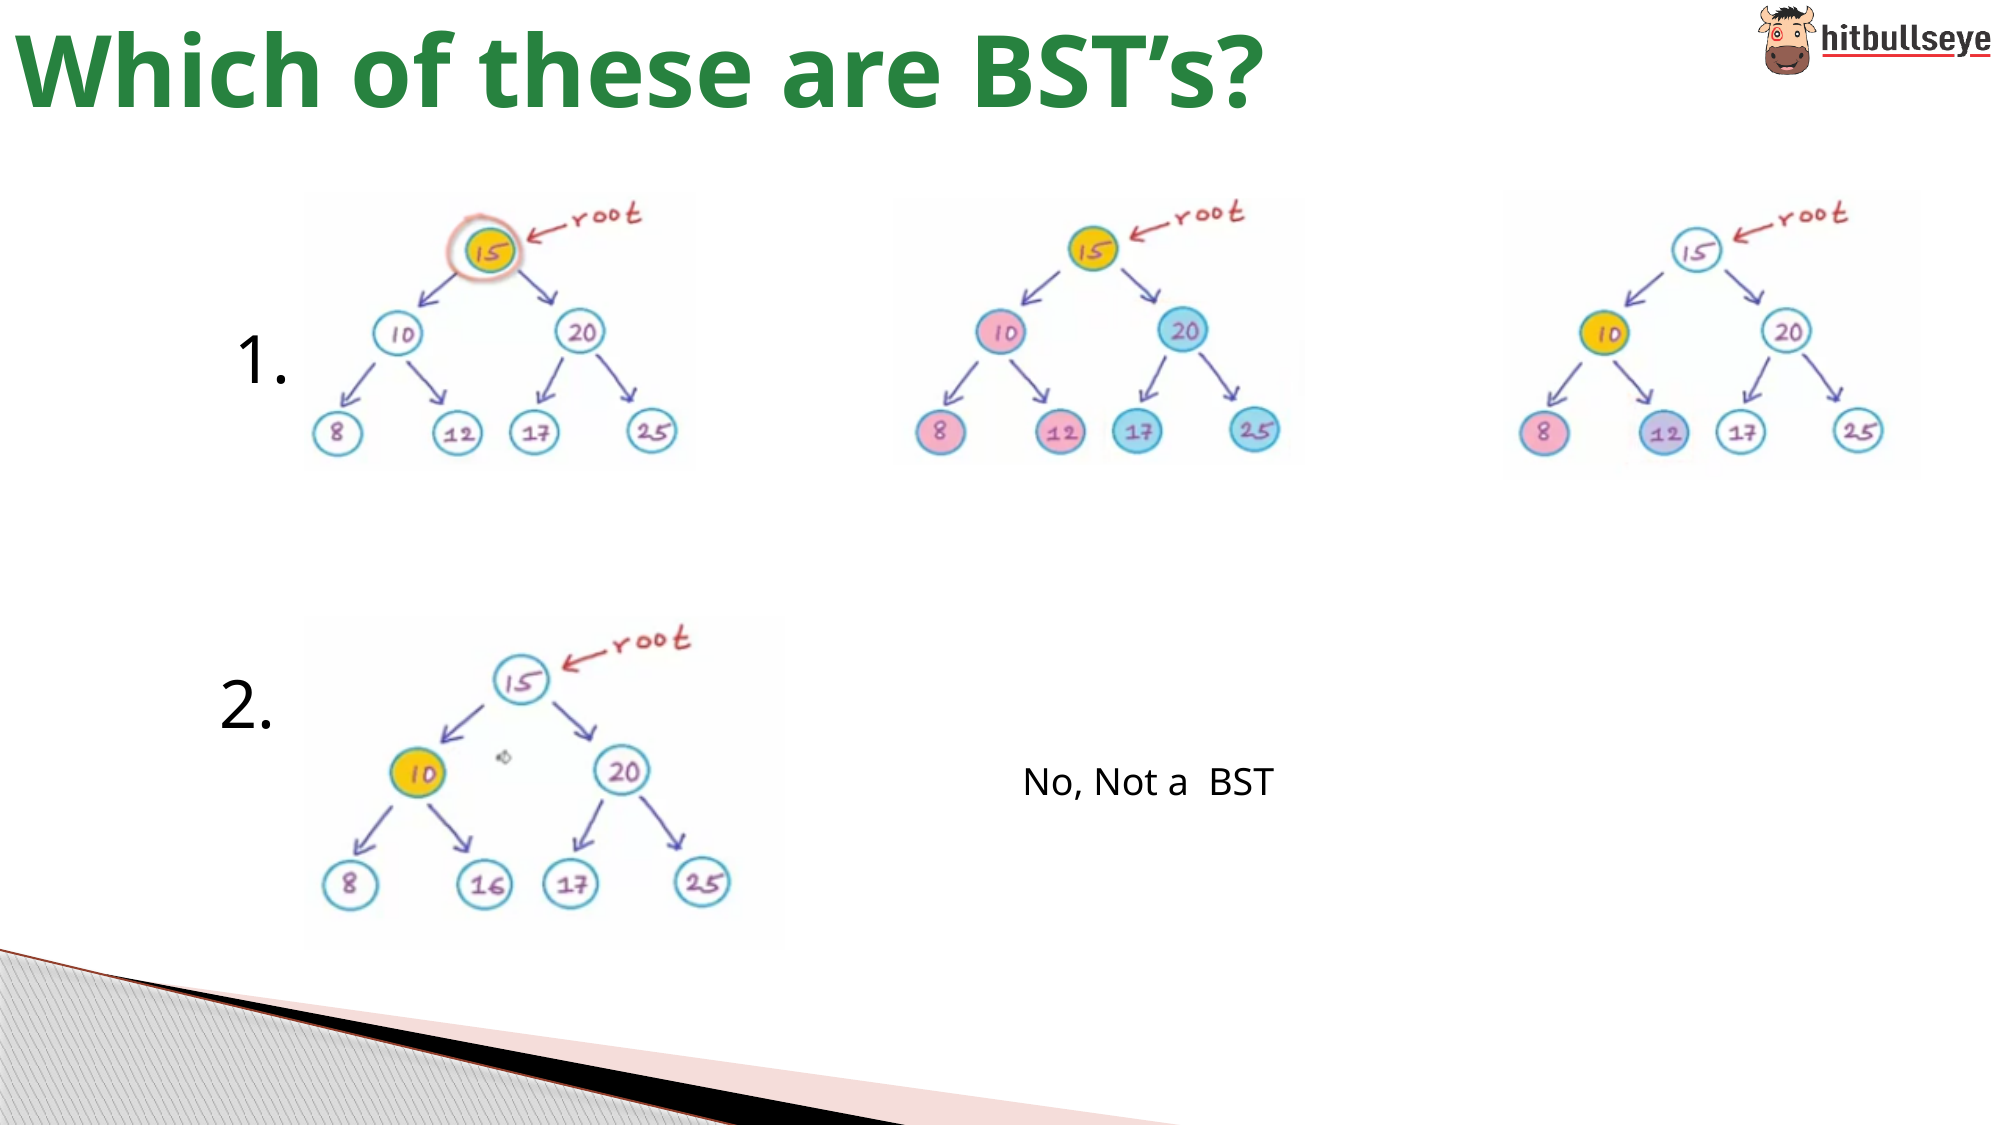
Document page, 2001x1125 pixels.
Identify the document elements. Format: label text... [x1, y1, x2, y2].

text_box No, Not a BST [1007, 750, 1290, 811]
text_box 1. [219, 309, 298, 405]
text_box 2. [204, 654, 298, 750]
picture [893, 198, 1305, 465]
picture [1800, 0, 2000, 81]
title Which of these are BST’s? [0, 0, 1800, 137]
picture [1503, 190, 1922, 480]
picture [304, 616, 785, 950]
picture [304, 192, 696, 471]
